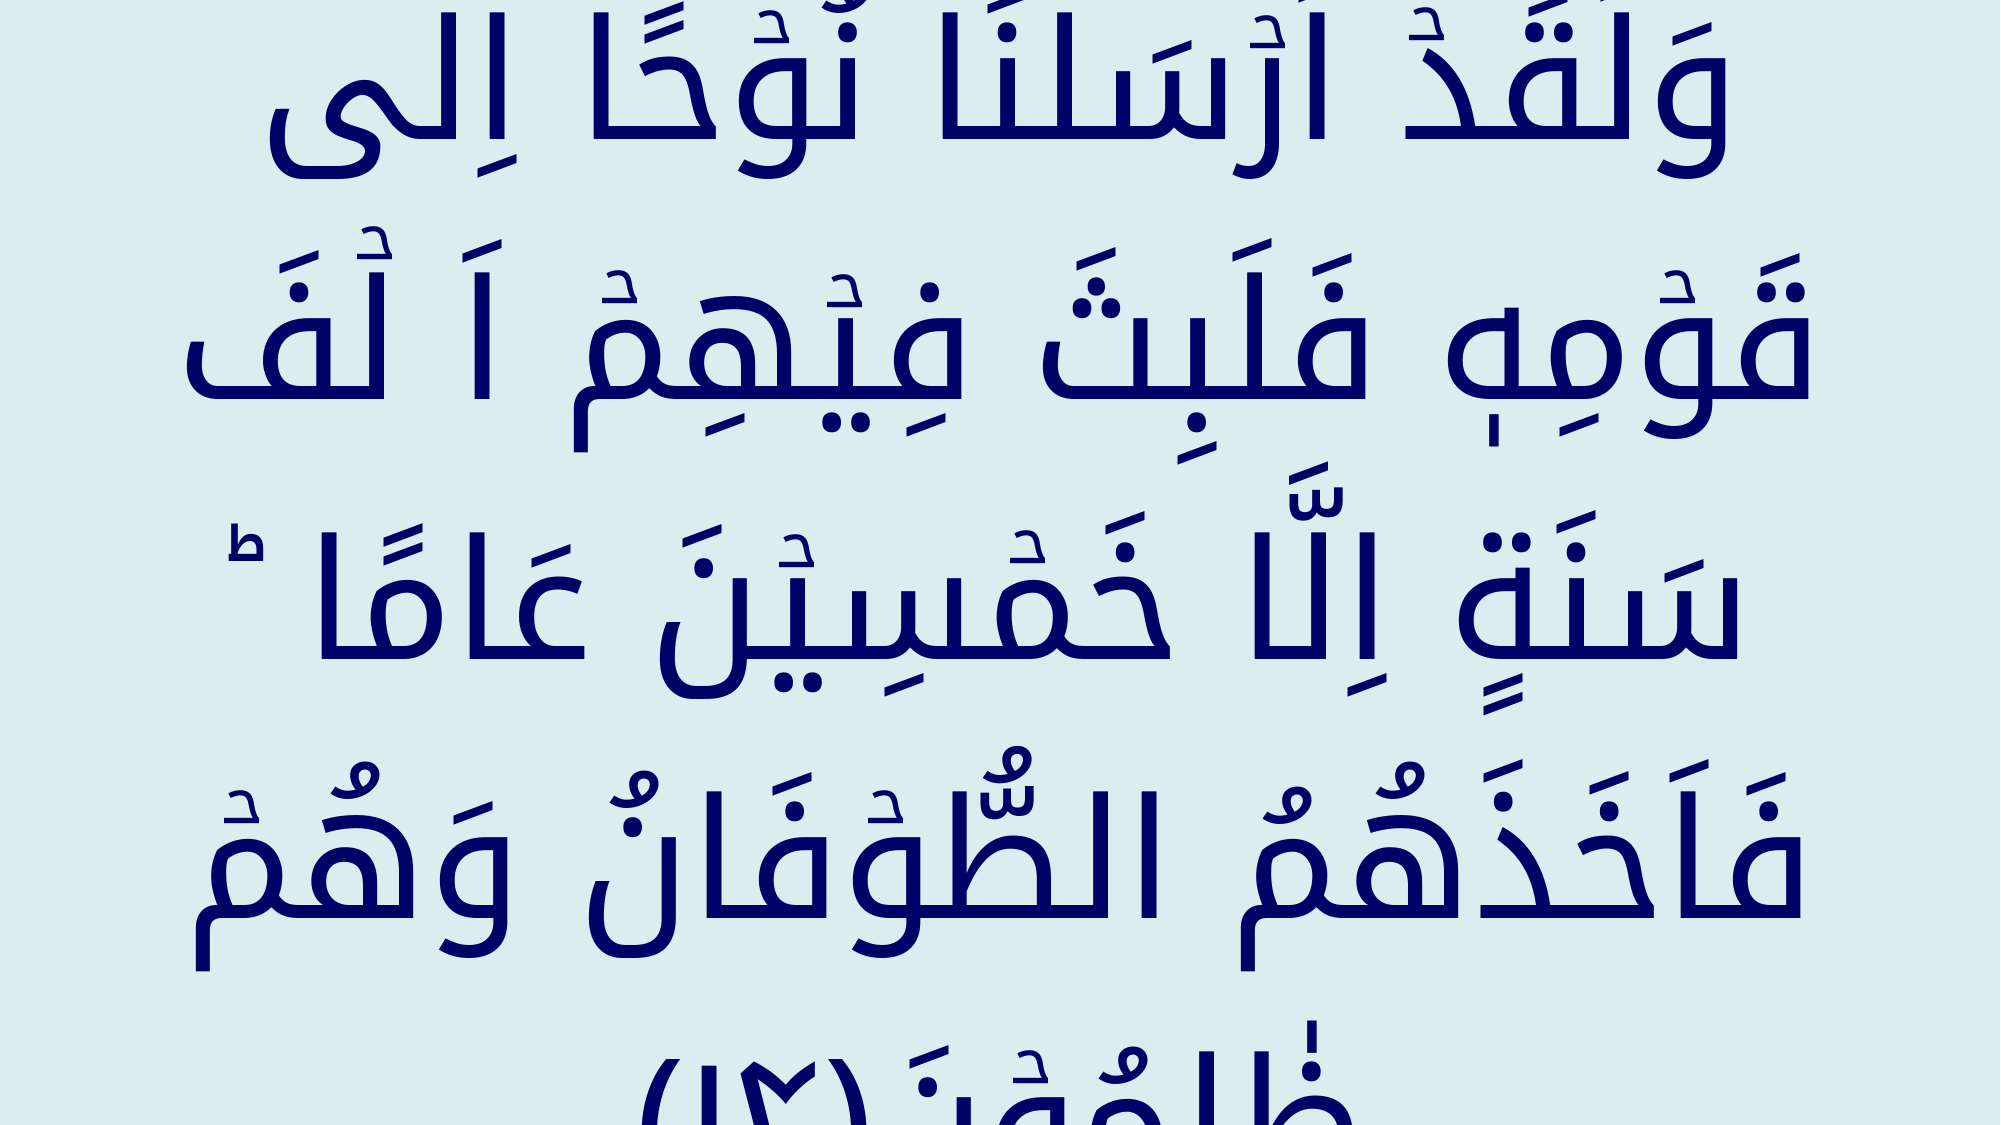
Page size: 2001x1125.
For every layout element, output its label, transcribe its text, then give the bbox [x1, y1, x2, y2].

list وَلَقَدۡ اَرۡسَلۡنَا نُوۡحًا اِلٰى قَوۡمِهٖ فَلَبِثَ فِيۡهِمۡ اَ لۡفَ سَنَةٍ اِلَّا خَمۡسِيۡنَ عَامًا ؕ فَاَخَذَهُمُ الطُّوۡفَانُ وَهُمۡ ظٰلِمُوۡنَ‏﴿﻿۱۴﻿﴾ [99, 90, 1900, 1035]
